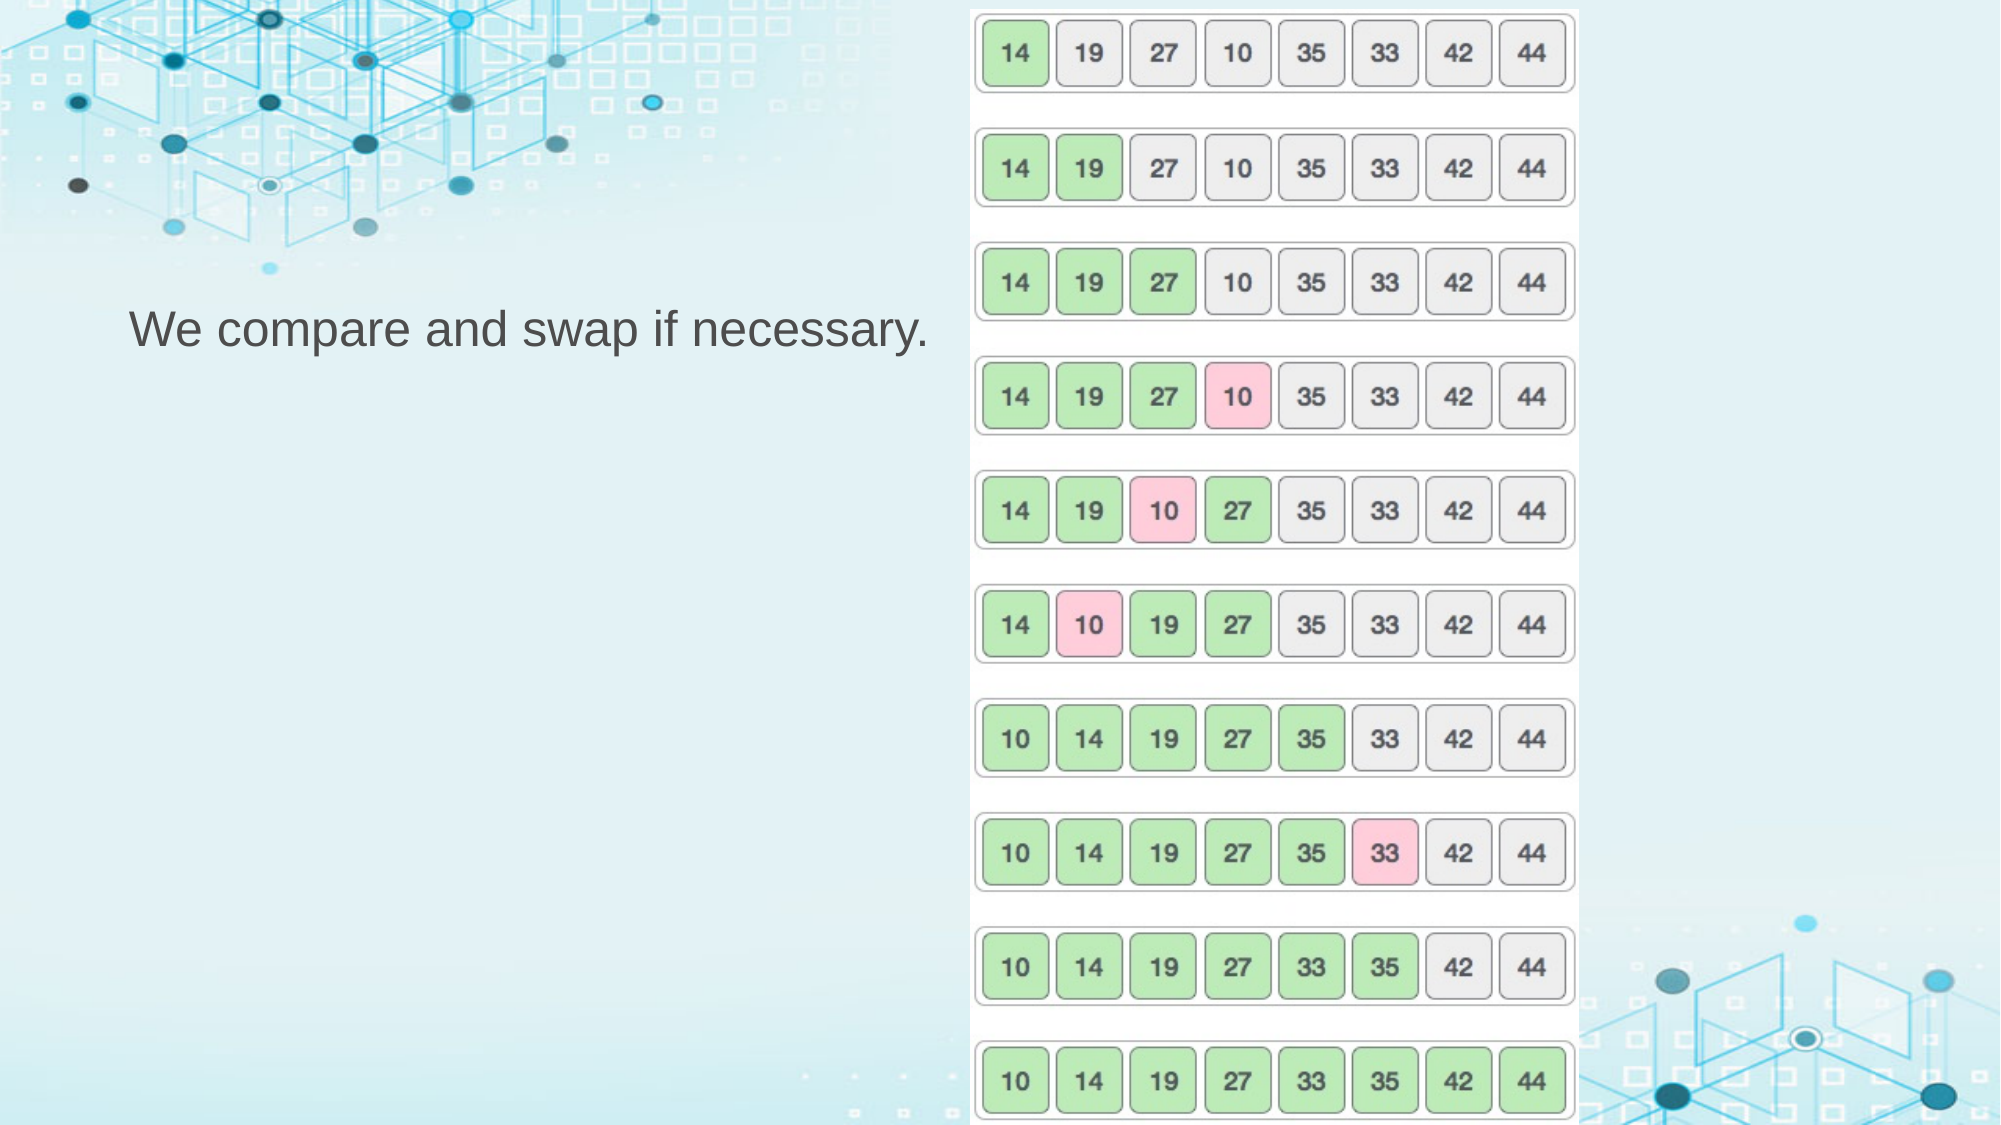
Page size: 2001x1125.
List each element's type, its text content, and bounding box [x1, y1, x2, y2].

text_box We compare and swap if necessary. [114, 289, 946, 365]
picture [0, 0, 2001, 1125]
